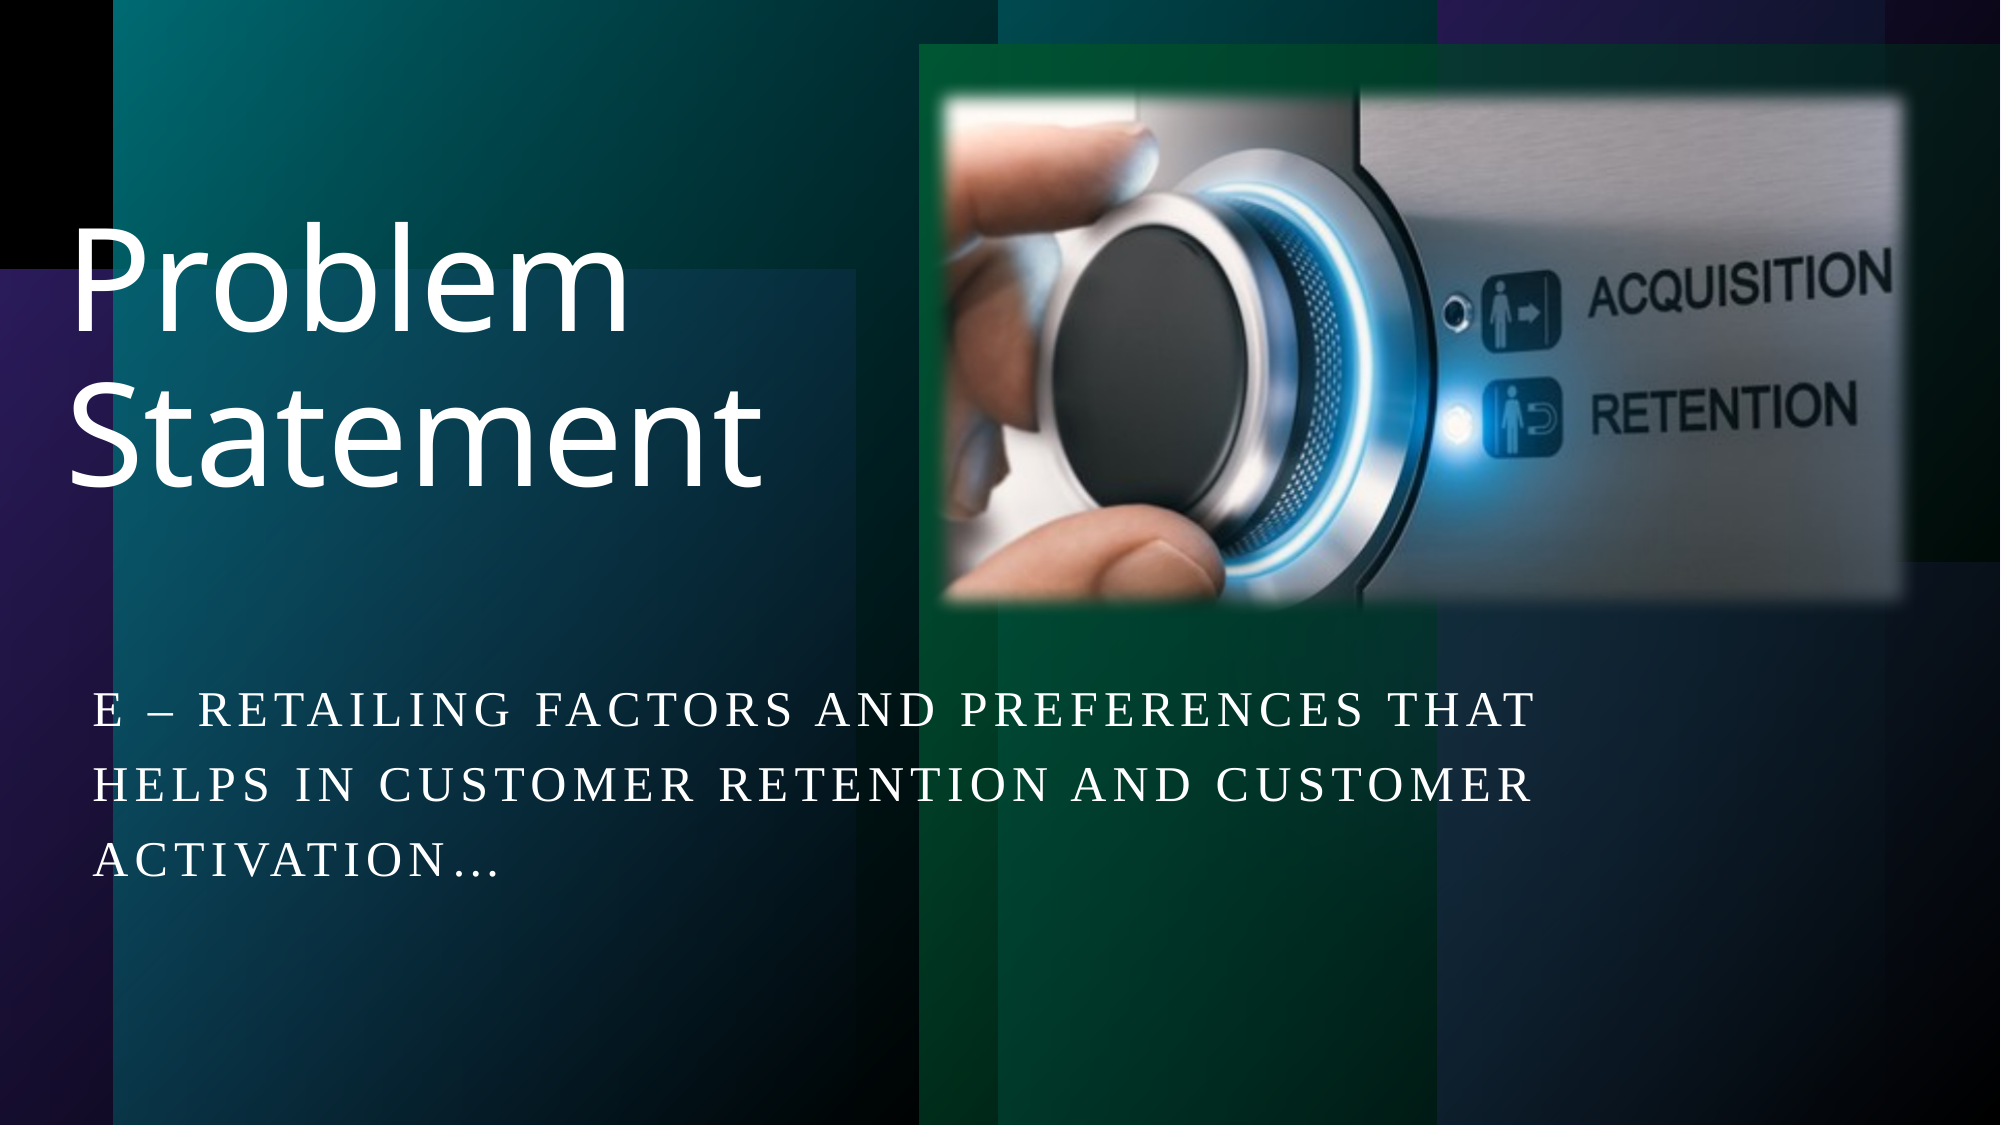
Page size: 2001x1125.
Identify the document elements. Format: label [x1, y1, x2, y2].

text_box [0, 0, 2000, 1125]
picture [927, 80, 1921, 617]
